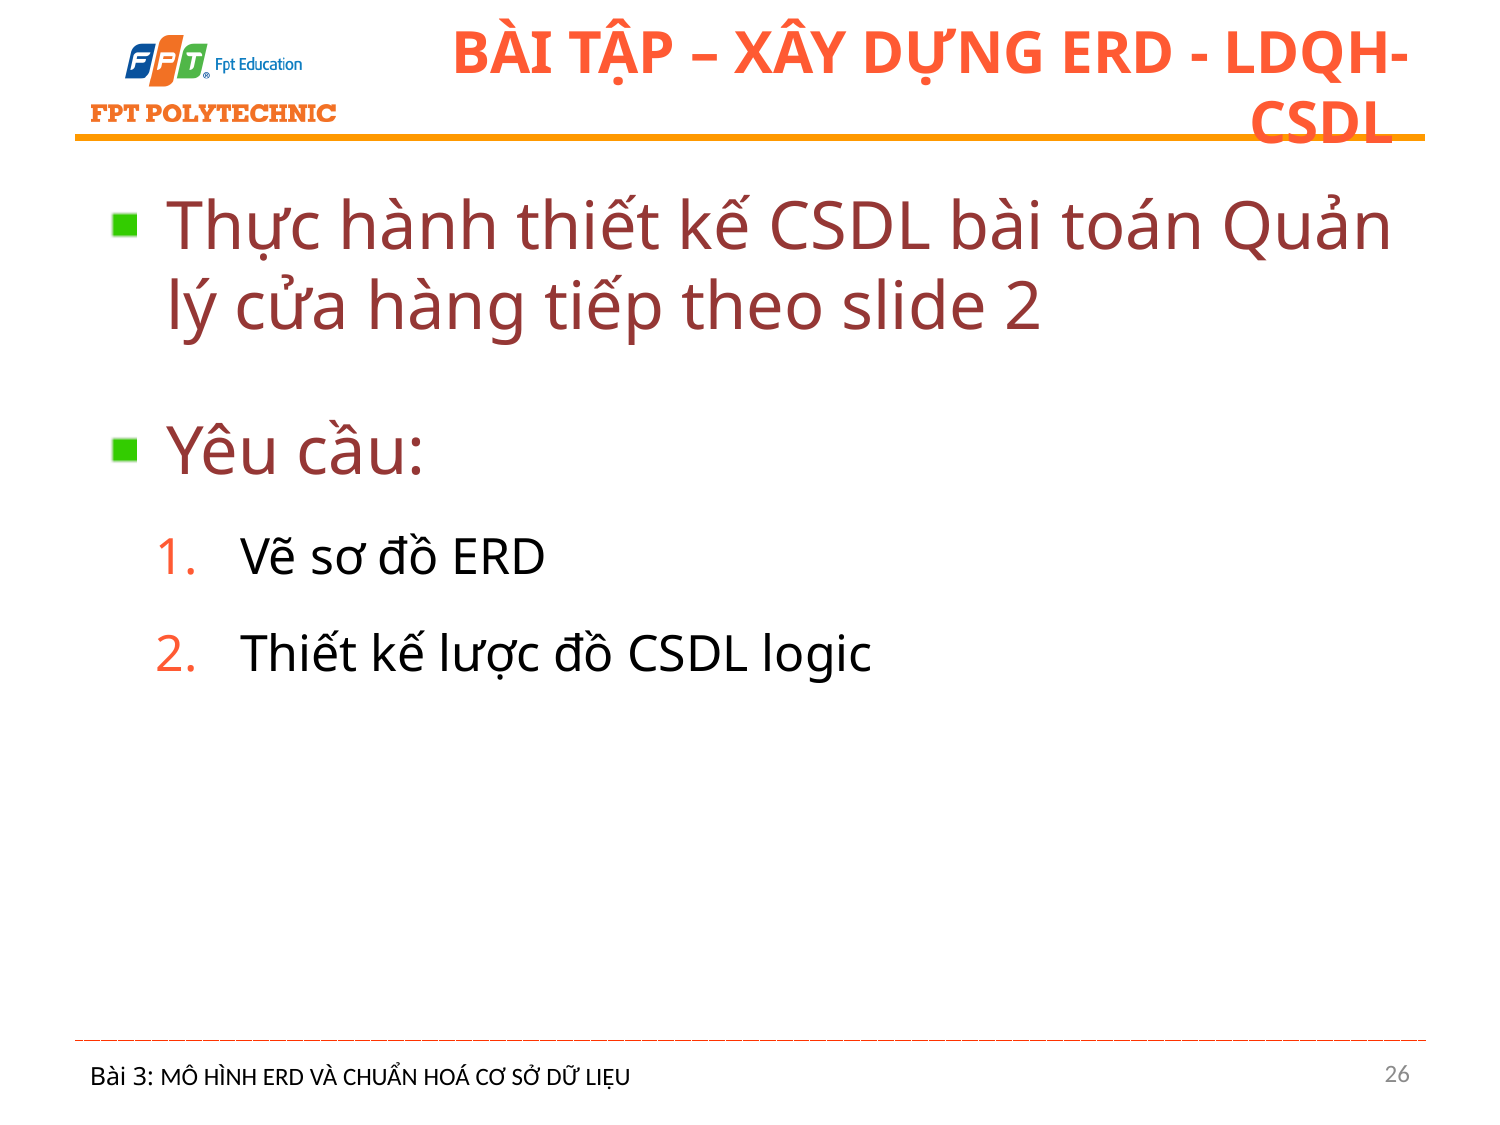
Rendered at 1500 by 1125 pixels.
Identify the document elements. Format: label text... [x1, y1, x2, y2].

picture [90, 199, 137, 246]
list Thực hành thiết kế CSDL bài toán Quản lý cửa hàng tiếp theo slide 2 Yêu cầu: Vẽ sơ đồ ERD Thiết kế lược đồ CSDL logic [75, 174, 1463, 1038]
title Bài tập – xây dựng ERD - LDQH- CSDL [337, 45, 1425, 125]
picture [90, 424, 137, 471]
slide_number 26 [1074, 1042, 1425, 1103]
picture [91, 35, 338, 122]
